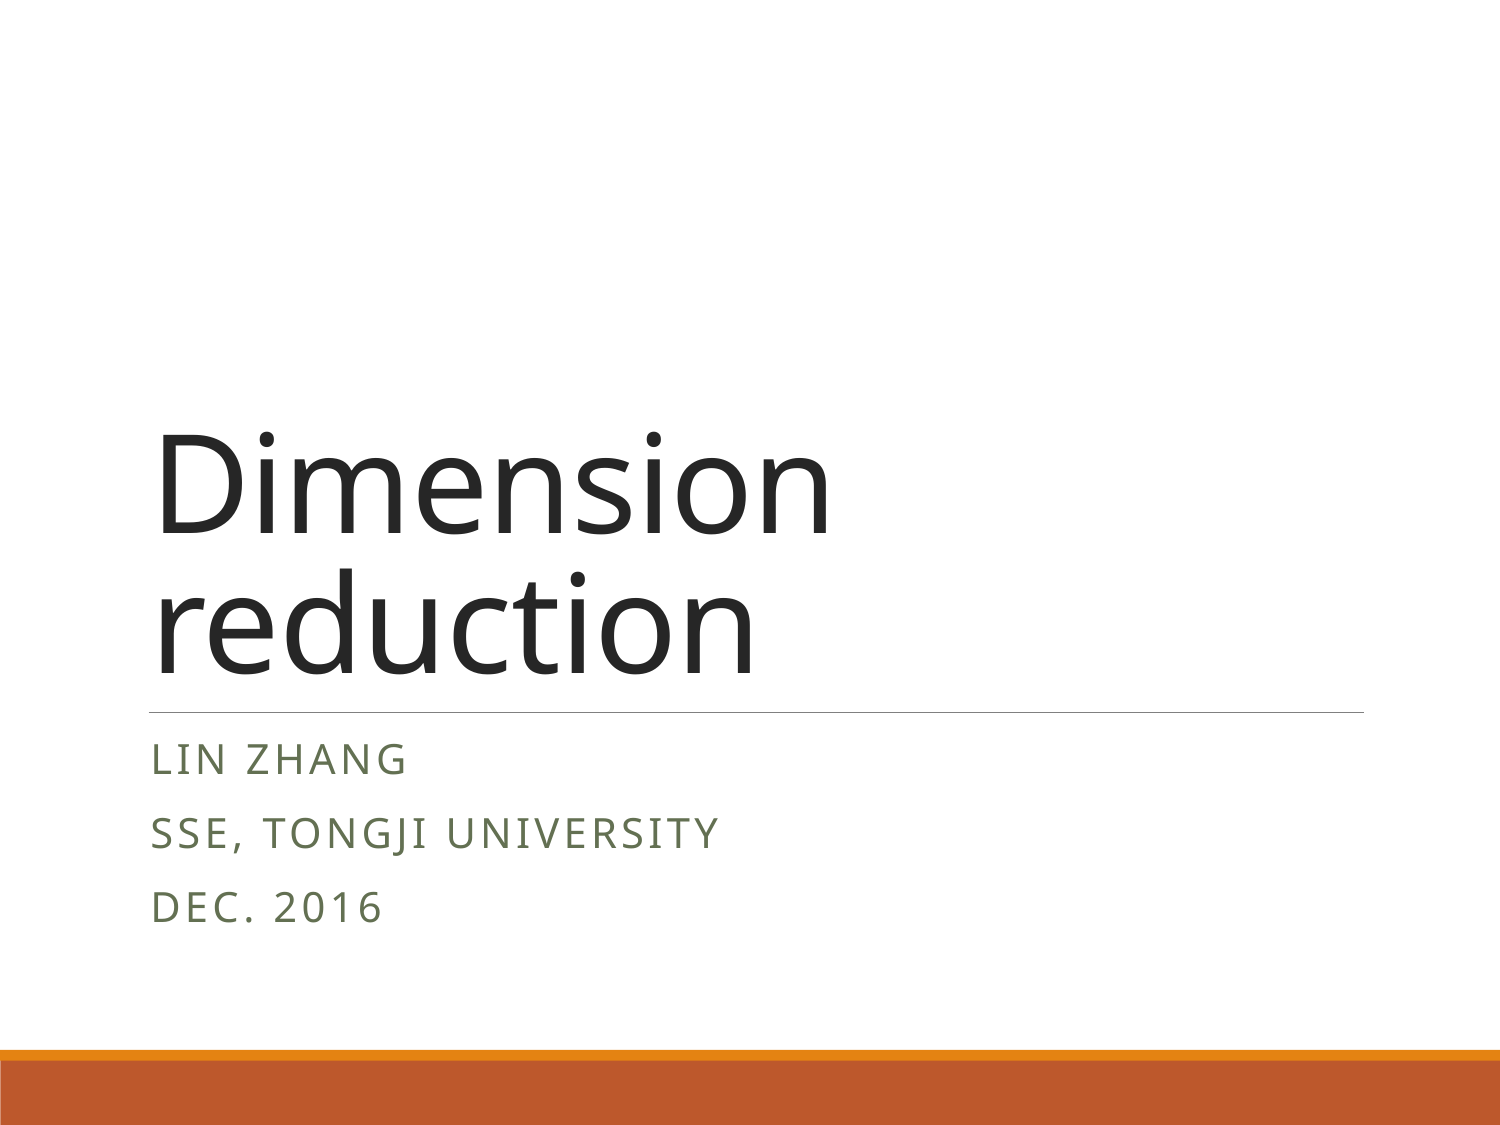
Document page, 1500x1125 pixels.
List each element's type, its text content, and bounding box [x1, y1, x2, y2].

subtitle Lin zhang Sse, tongji university Dec. 2016 [135, 730, 1373, 977]
title Dimension reduction [135, 124, 1373, 710]
